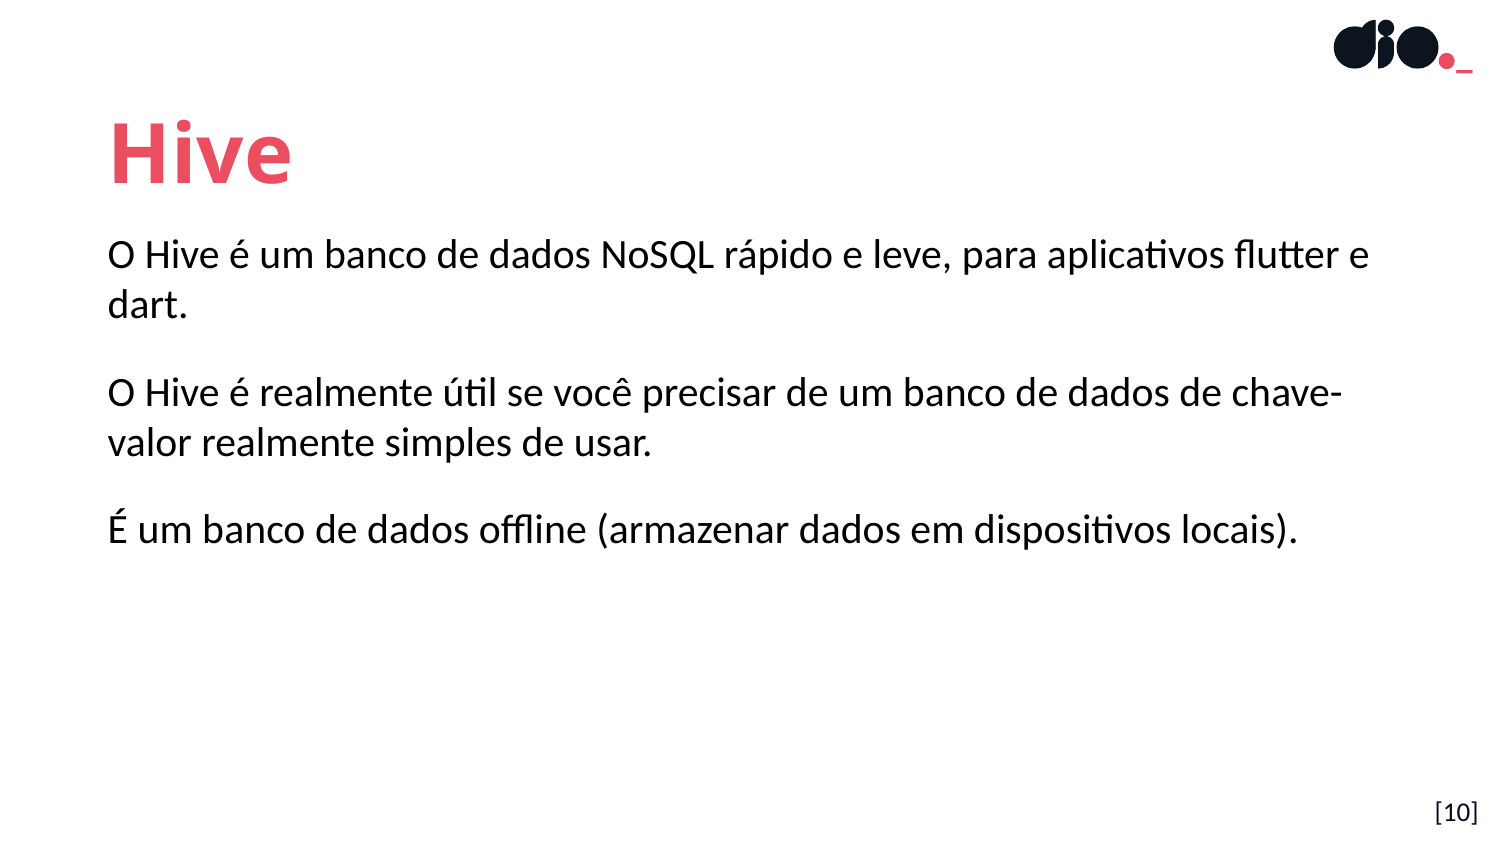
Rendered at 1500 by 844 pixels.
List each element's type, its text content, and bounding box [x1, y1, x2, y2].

text_box O Hive é um banco de dados NoSQL rápido e leve, para aplicativos flutter e dart. O Hive é realmente útil se você precisar de um banco de dados de chave-valor realmente simples de usar. É um banco de dados offline (armazenar dados em dispositivos locais). [92, 213, 1408, 780]
picture [1333, 19, 1473, 74]
slide_number [10] [1403, 779, 1494, 844]
text_box Hive [92, 73, 1408, 213]
